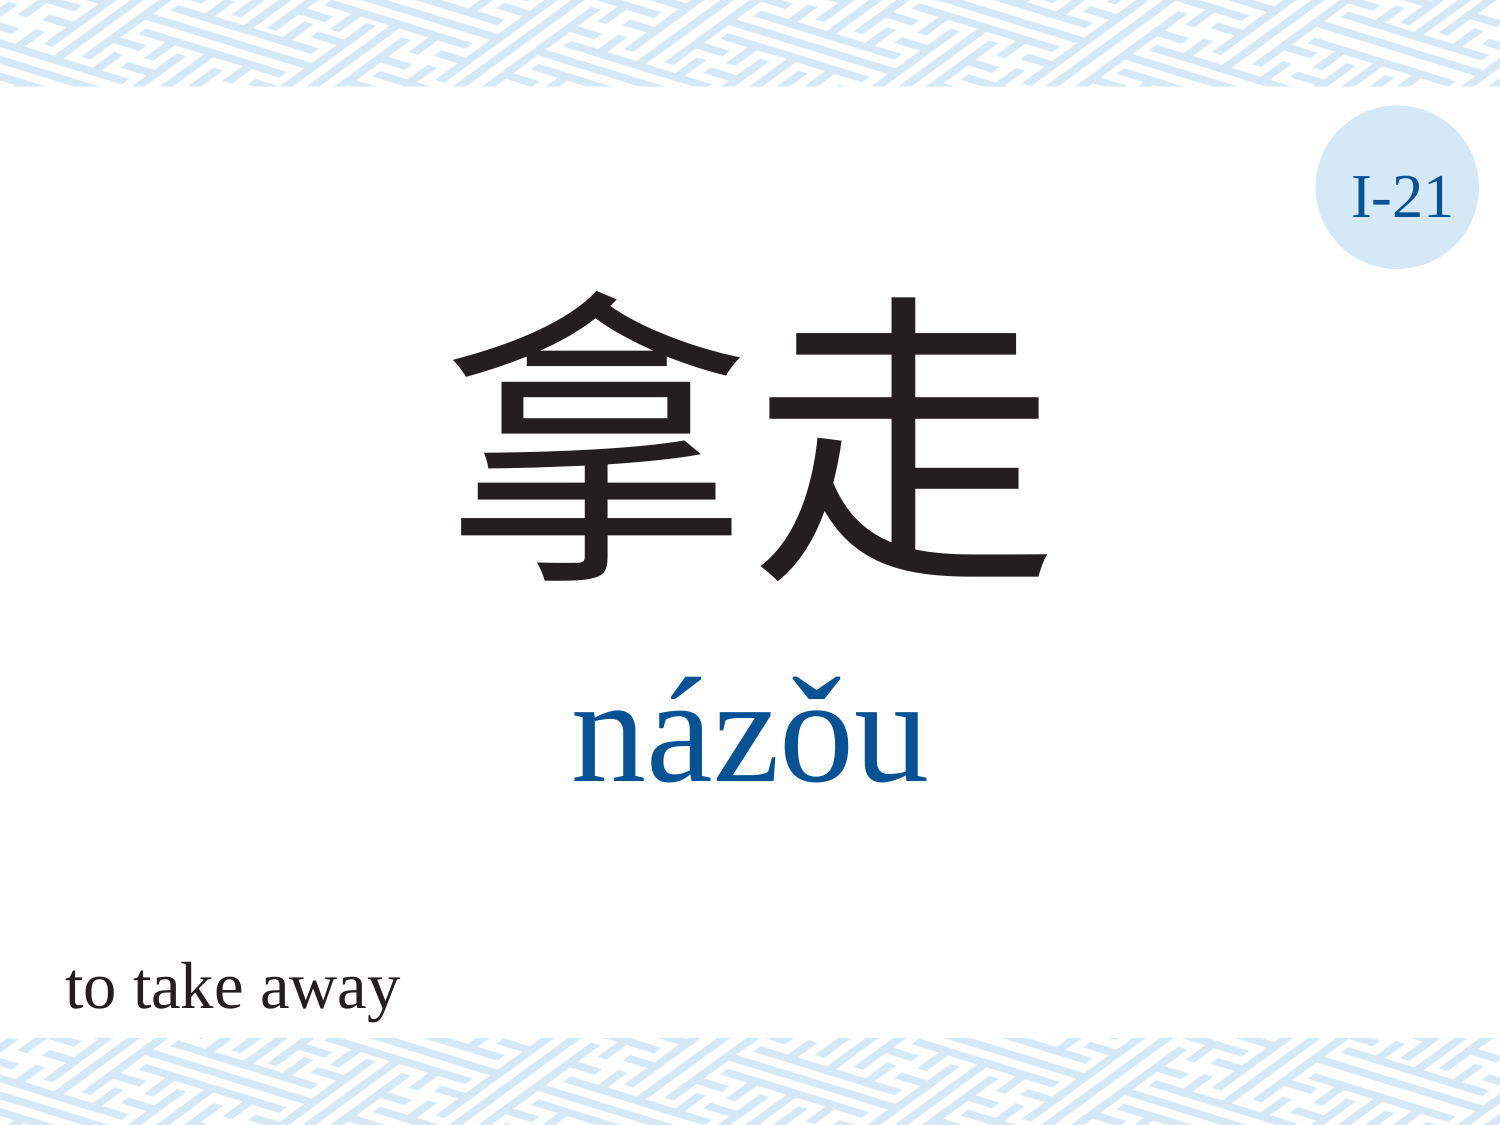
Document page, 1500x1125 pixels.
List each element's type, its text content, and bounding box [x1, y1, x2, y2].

text_box to take away [62, 942, 488, 1023]
picture [0, 0, 1500, 1125]
text_box I-21 拿走 názǒu [439, 154, 1456, 812]
